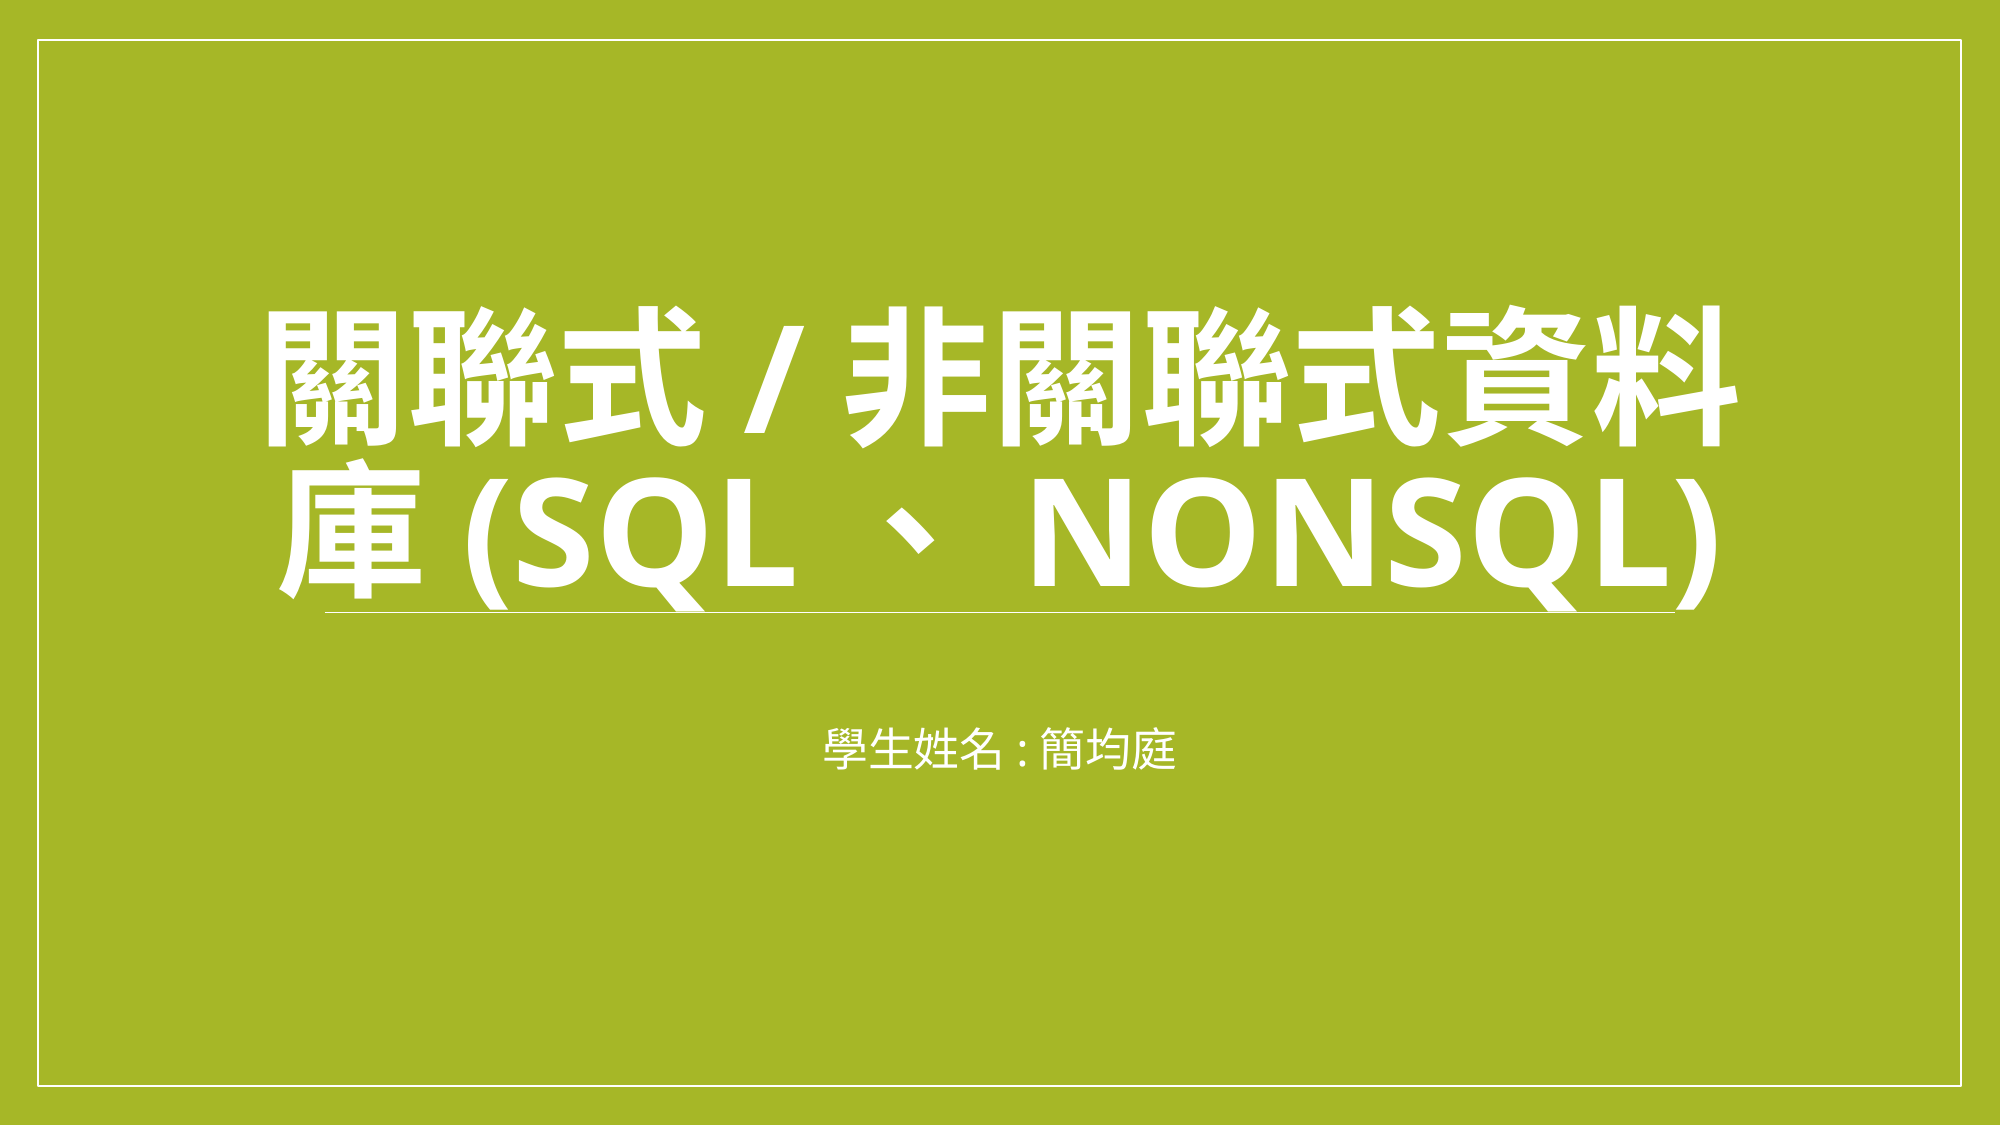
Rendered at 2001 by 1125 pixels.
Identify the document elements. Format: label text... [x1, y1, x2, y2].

subtitle 學生姓名:簡均庭 [280, 634, 1719, 863]
title 關聯式/非關聯式資料庫(SQL、NonSQL) [182, 144, 1818, 625]
